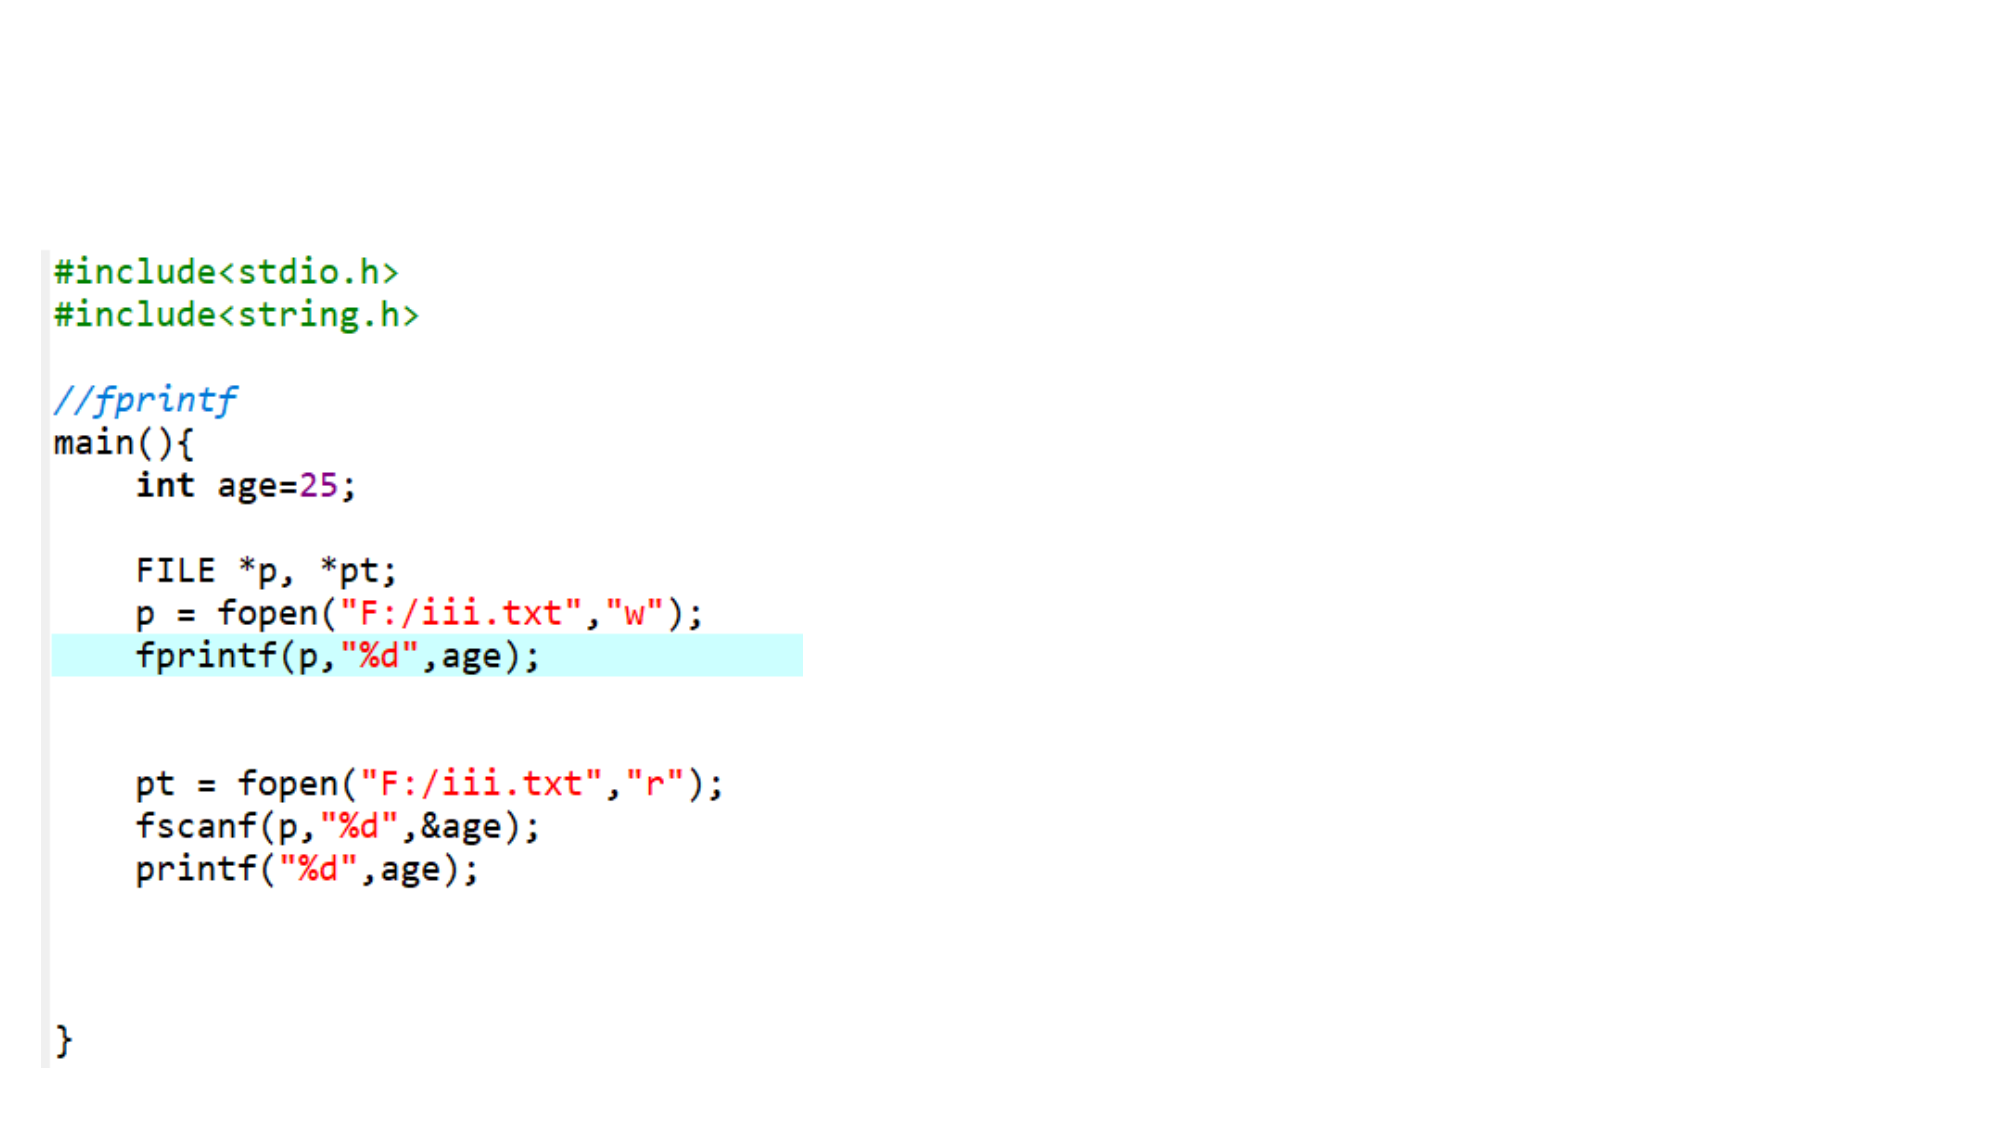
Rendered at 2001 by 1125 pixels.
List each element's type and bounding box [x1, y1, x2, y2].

picture [41, 245, 803, 1068]
